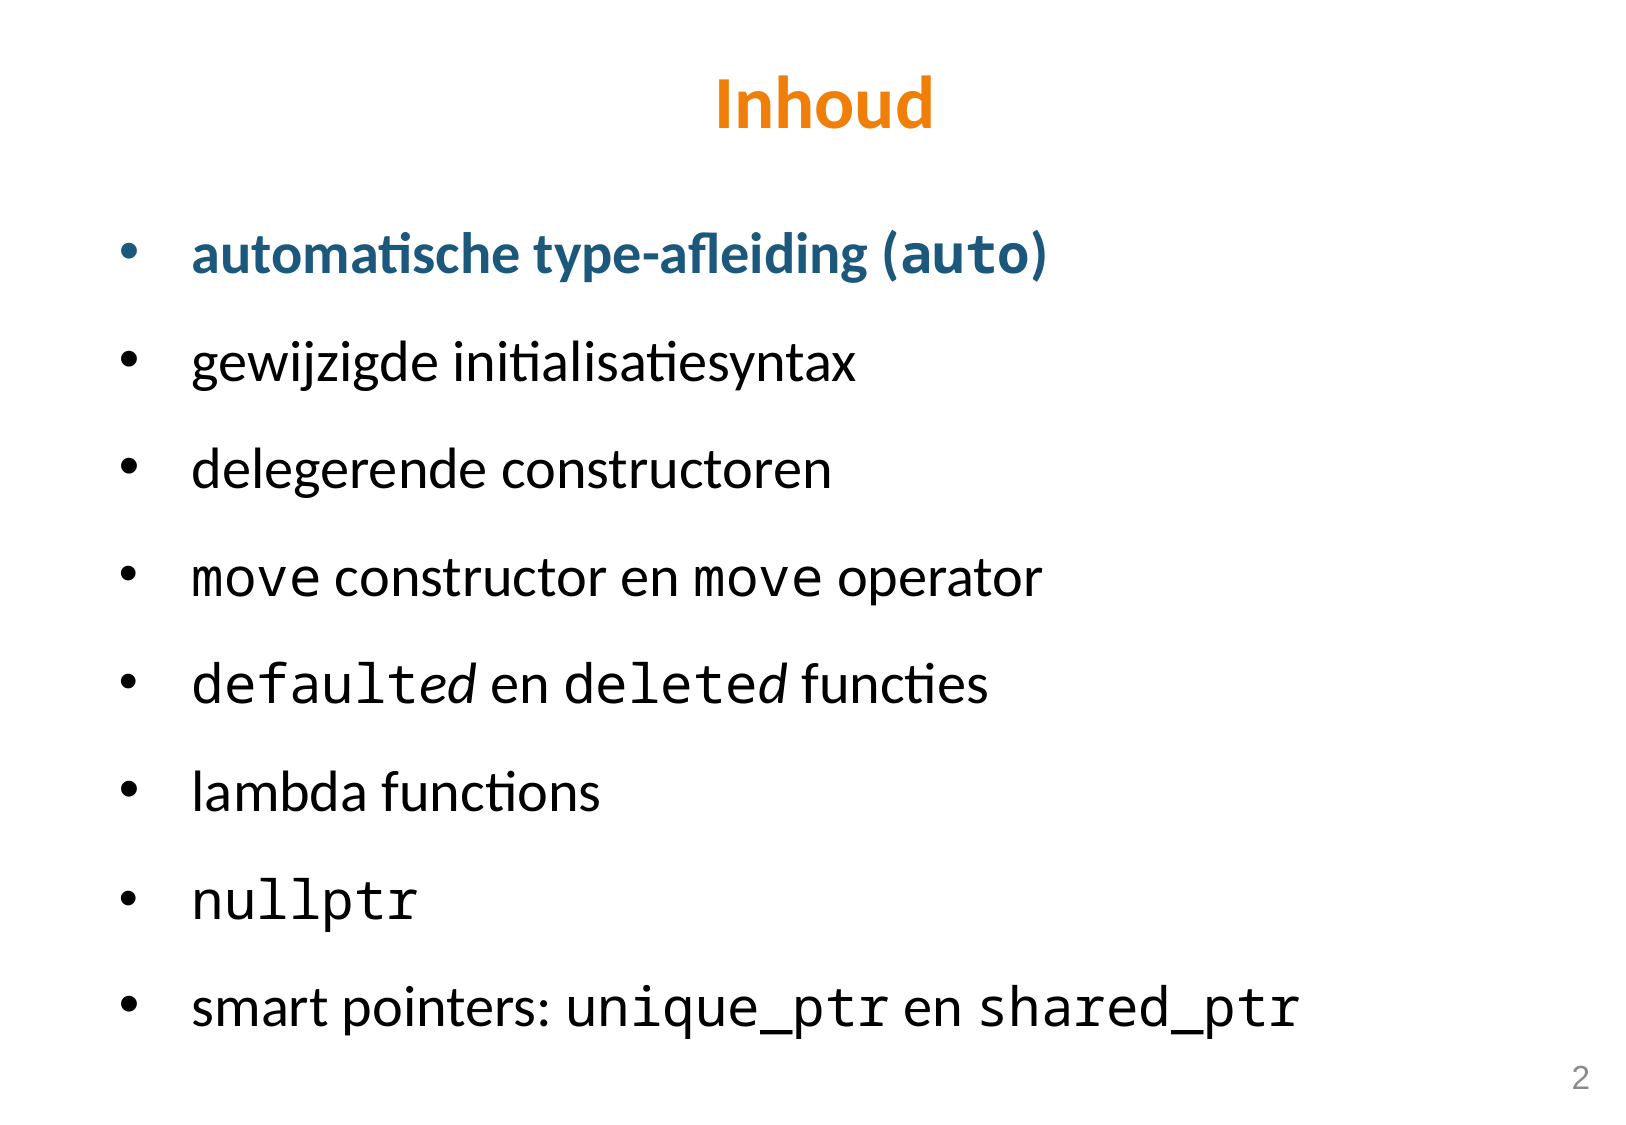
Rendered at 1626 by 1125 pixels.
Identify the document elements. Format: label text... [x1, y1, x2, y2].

slide_number 2 [1225, 1046, 1606, 1107]
list automatische type-afleiding (auto) gewijzigde initialisatiesyntax delegerende constructoren move constructor en move operator defaulted en deleted functies lambda functions nullptr smart pointers: unique_ptr en shared_ptr [103, 208, 1380, 953]
title Inhoud [81, 25, 1569, 173]
